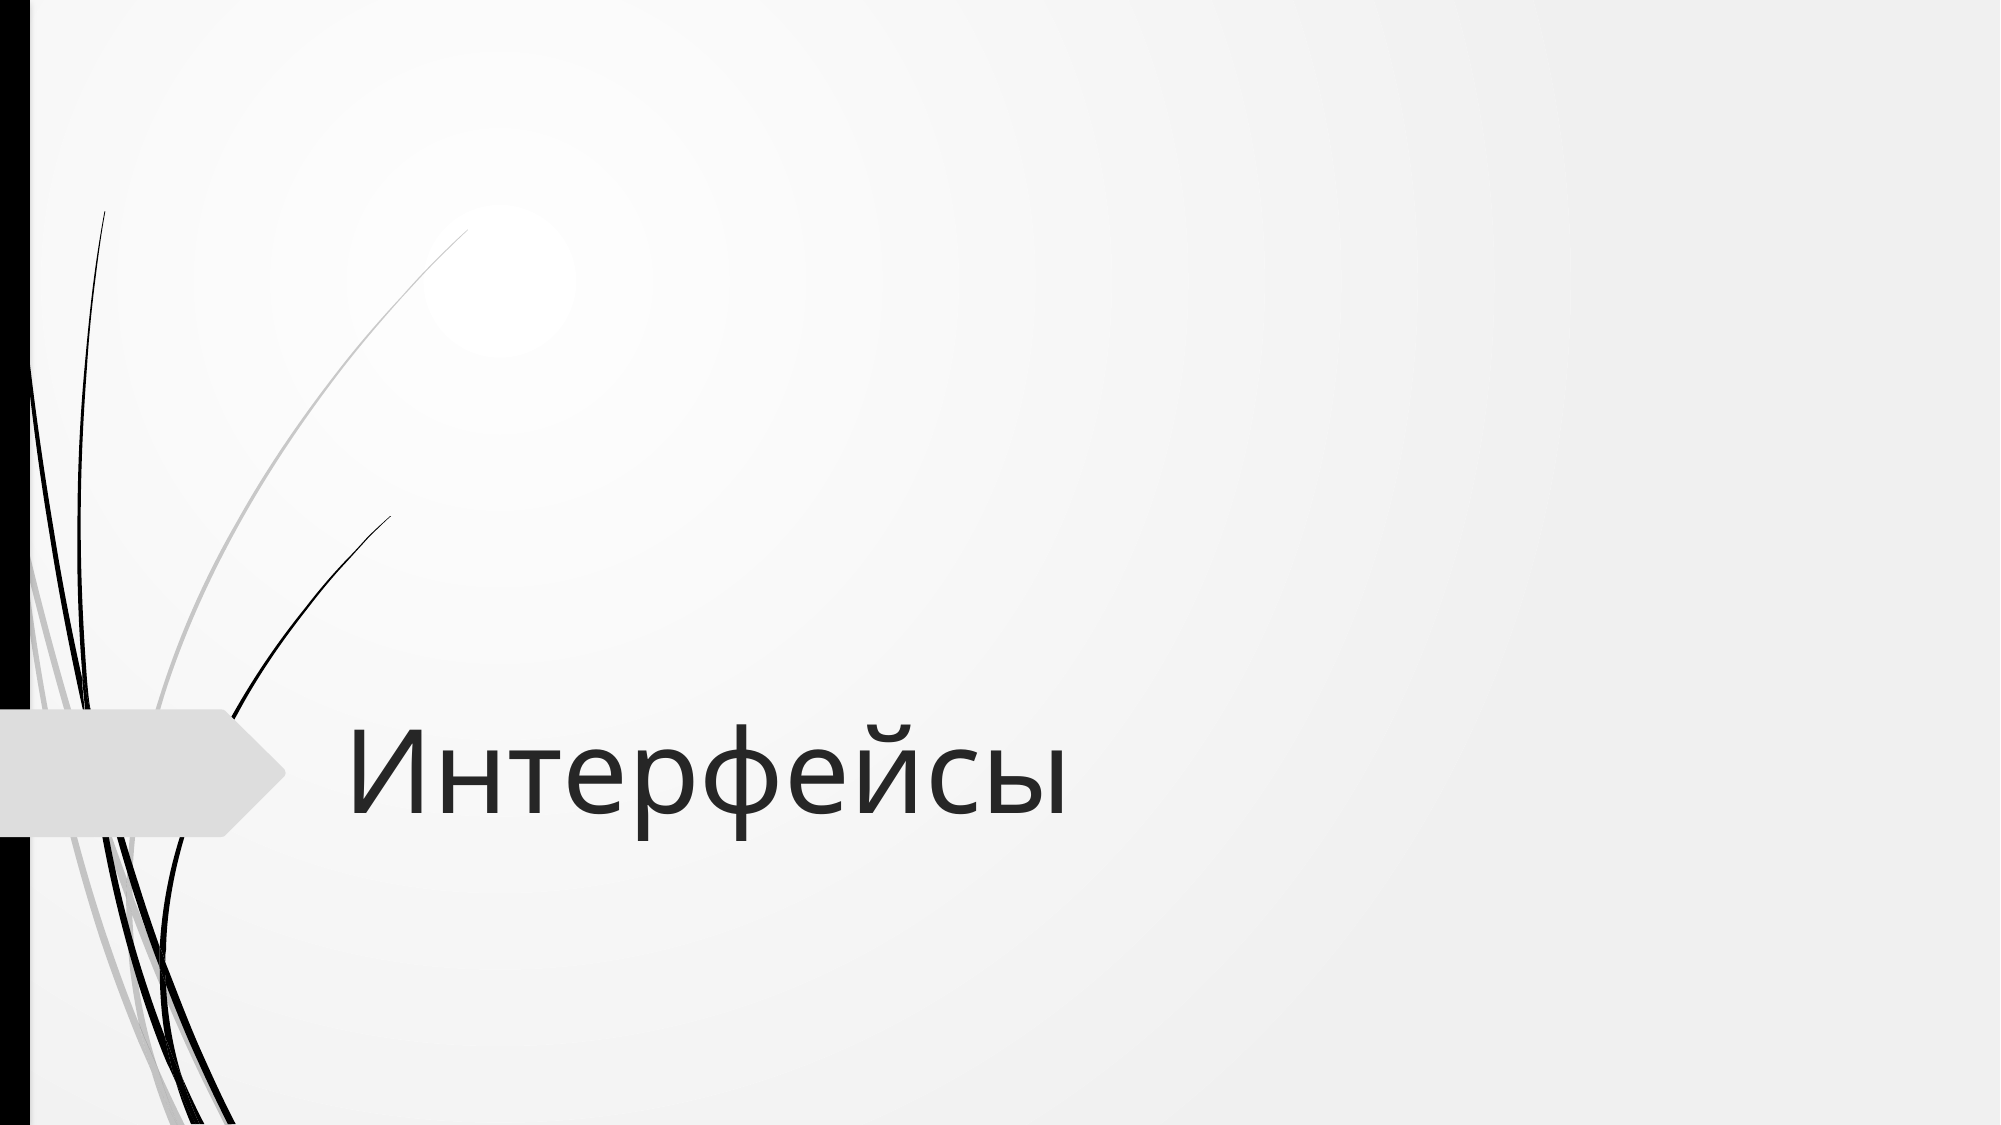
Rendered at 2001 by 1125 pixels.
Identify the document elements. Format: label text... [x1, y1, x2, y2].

title Интерфейсы [328, 297, 1871, 844]
